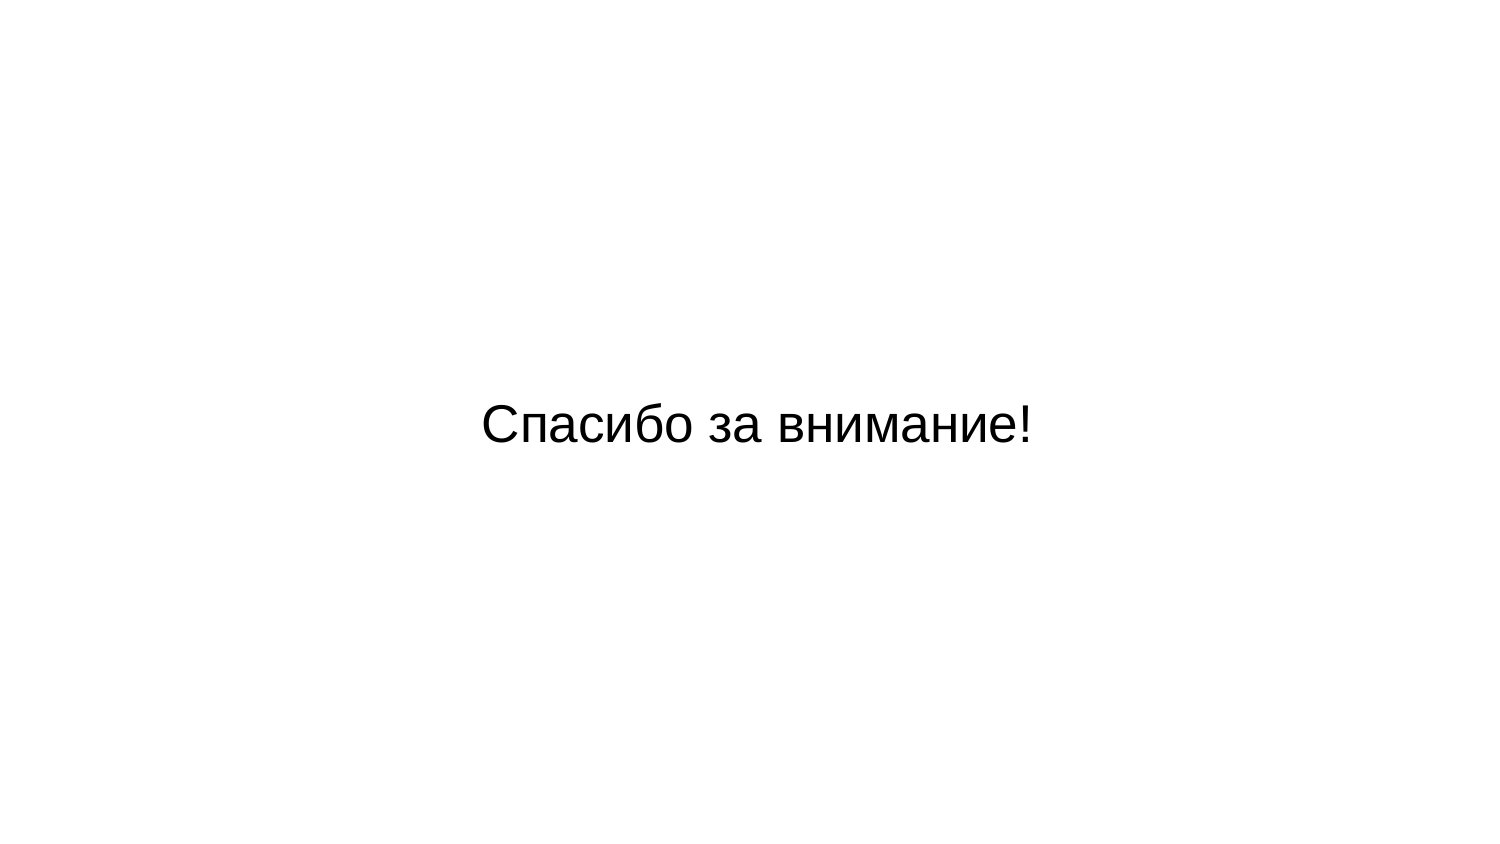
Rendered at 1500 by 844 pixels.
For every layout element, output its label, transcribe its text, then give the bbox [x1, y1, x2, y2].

title Спасибо за внимание! [58, 374, 1457, 469]
